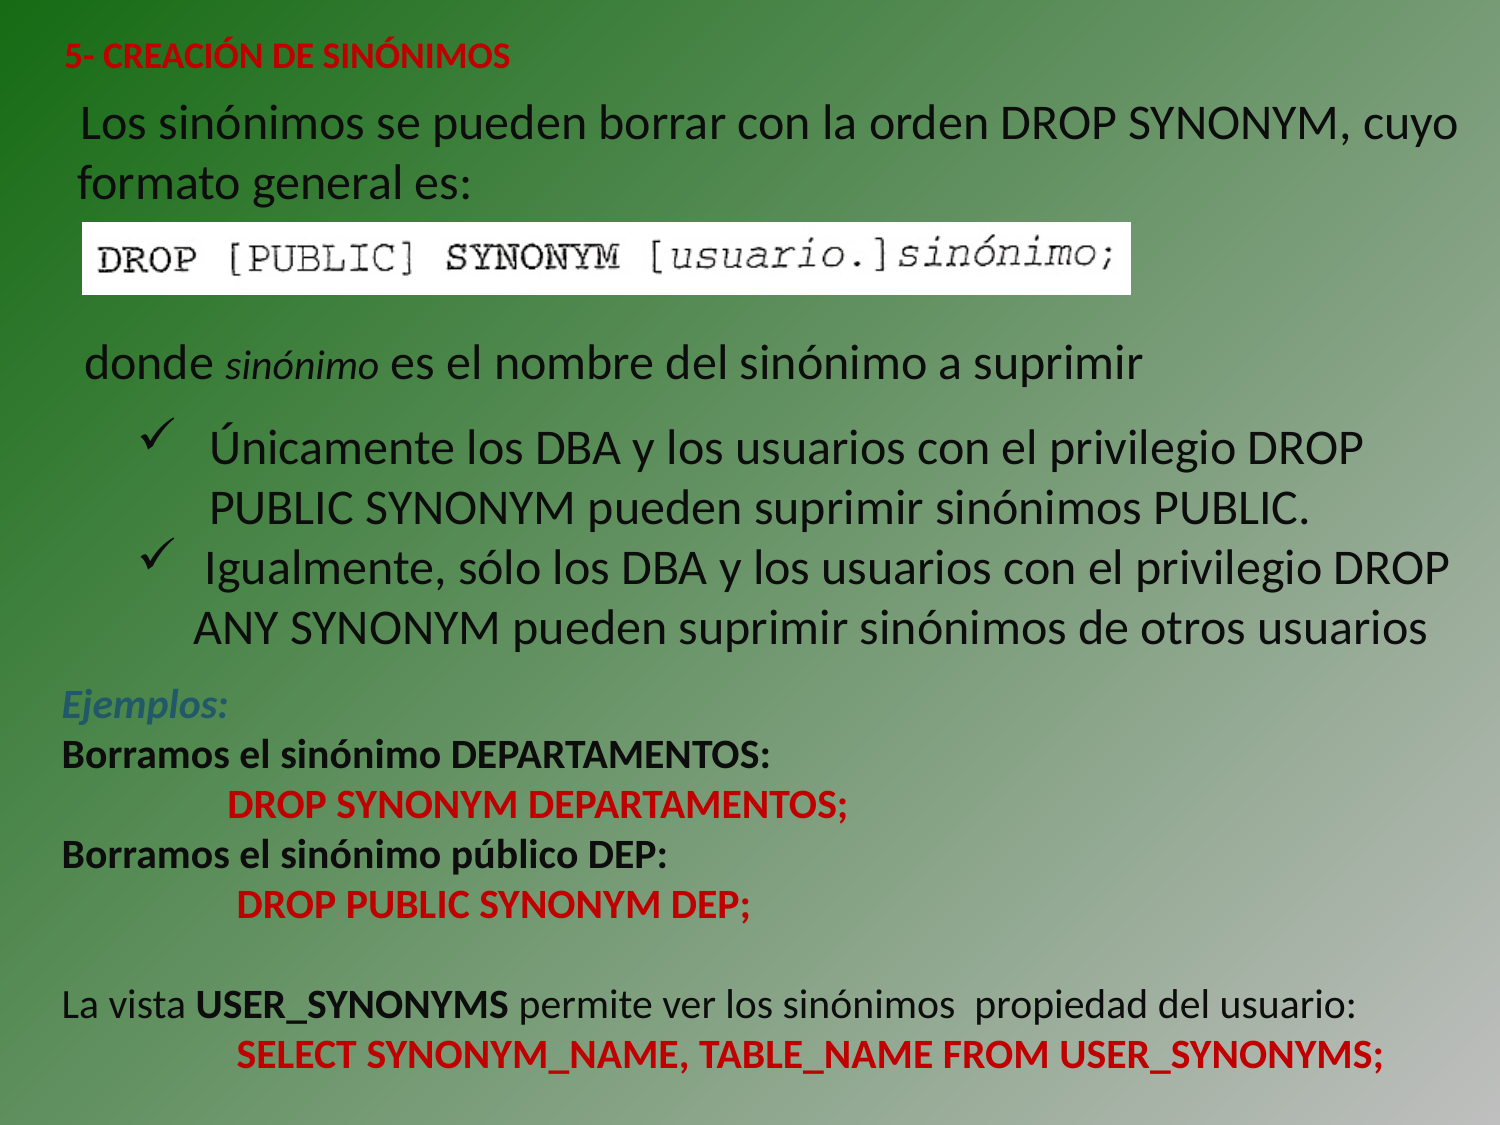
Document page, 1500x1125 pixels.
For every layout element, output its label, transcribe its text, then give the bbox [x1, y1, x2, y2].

picture [81, 222, 1131, 295]
text_box Los sinónimos se pueden borrar con la orden DROP SYNONYM, cuyo formato general es: donde sinónimo es el nombre del sinónimo a suprimir Únicamente los DBA y los usuarios con el privilegio DROP PUBLIC SYNONYM pueden suprimir sinónimos PUBLIC. Igualmente, sólo los DBA y los usuarios con el privilegio DROP ANY SYNONYM pueden suprimir sinónimos de otros usuarios Ejemplos: Borramos el sinónimo DEPARTAMENTOS: DROP SYNONYM DEPARTAMENTOS; Borramos el sinónimo público DEP: DROP PUBLIC SYNONYM DEP; La vista USER_SYNONYMS permite ver los sinónimos propiedad del usuario: SELECT SYNONYM_NAME, TABLE_NAME FROM USER_SYNONYMS; [46, 81, 1500, 1085]
text_box 5- CREACIÓN DE SINÓNIMOS [49, 23, 526, 81]
